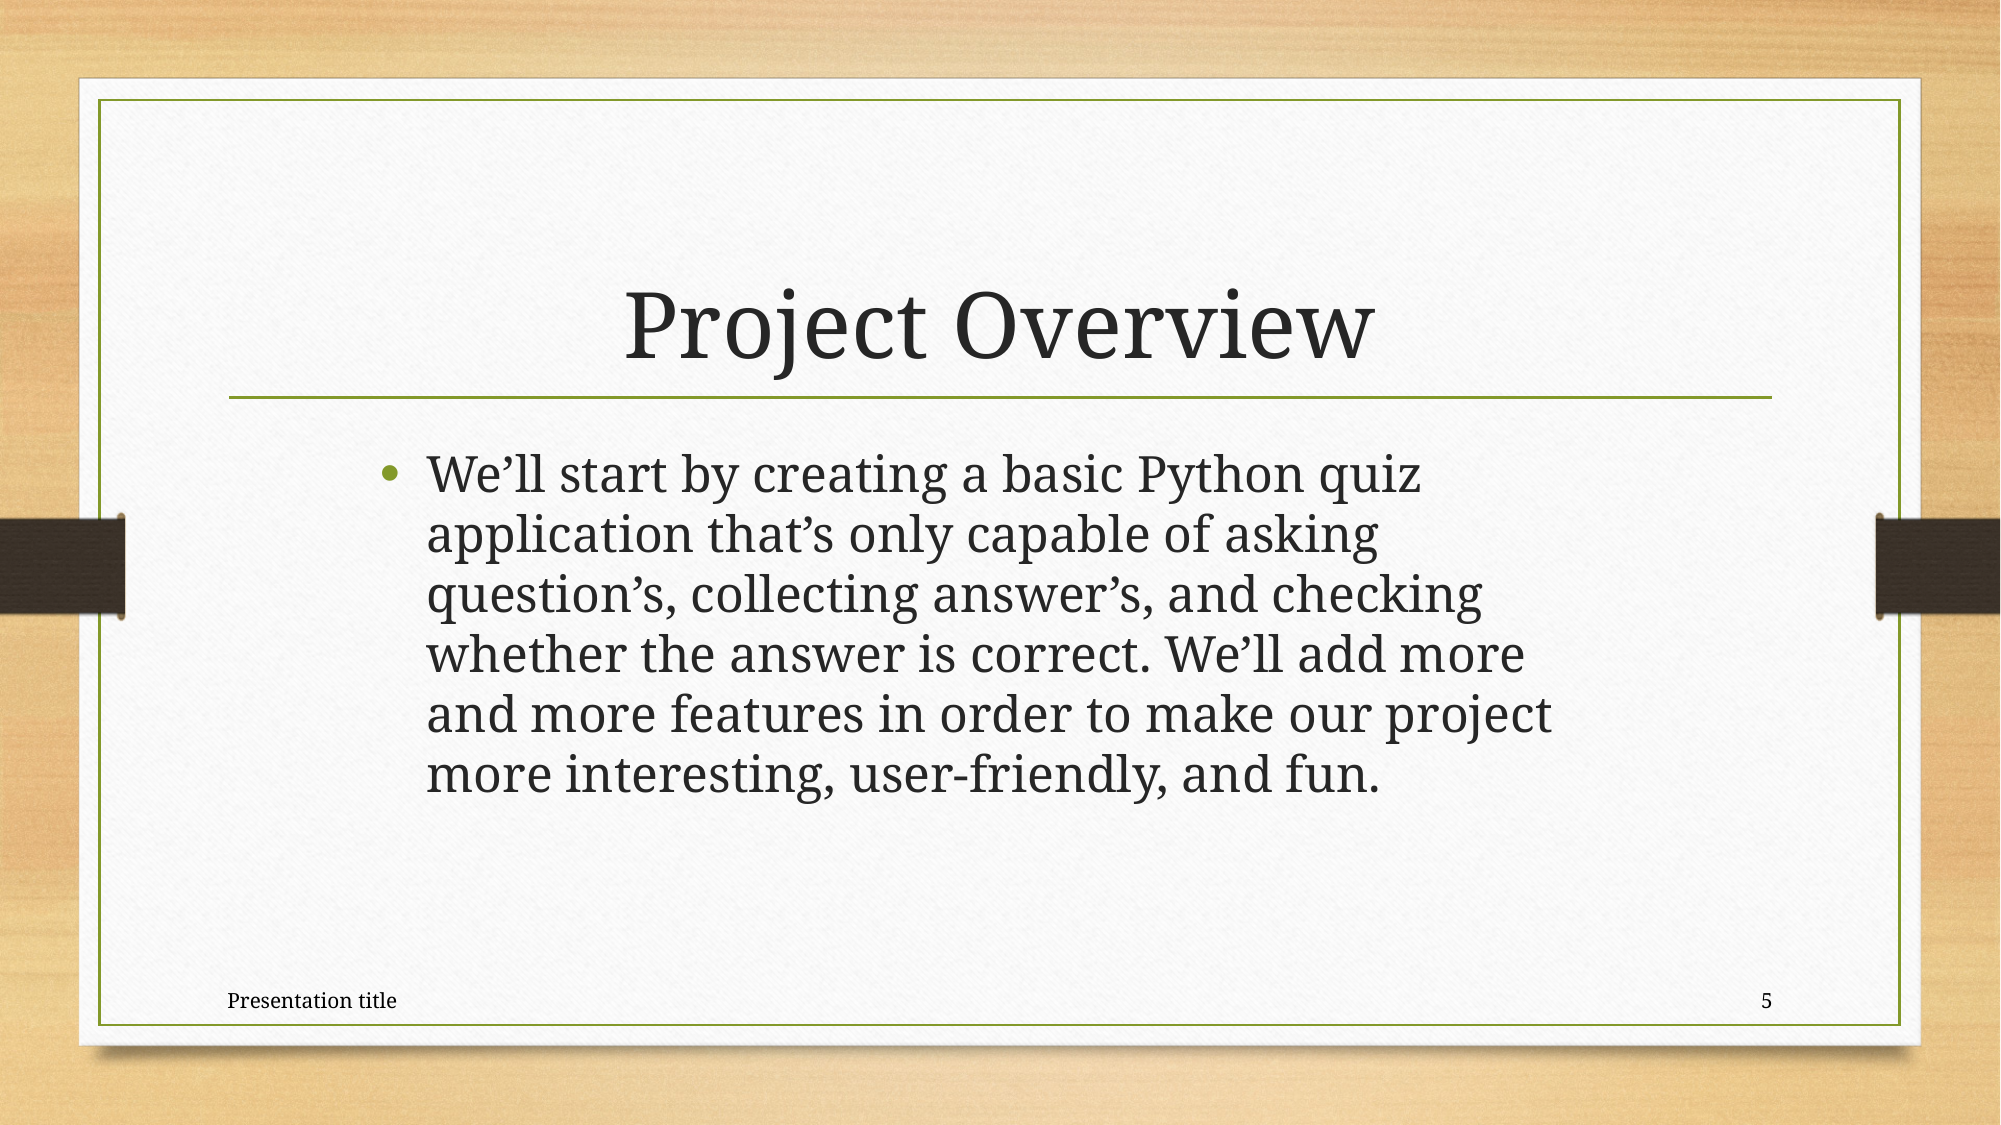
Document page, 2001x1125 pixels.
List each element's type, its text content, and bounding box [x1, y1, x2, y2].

picture [0, 0, 2001, 1125]
title Project Overview [286, 228, 1714, 417]
footer Presentation title [212, 979, 1411, 1025]
slide_number 5 [1698, 979, 1788, 1025]
list We’ll start by creating a basic Python quiz application that’s only capable of asking question’s, collecting answer’s, and checking whether the answer is correct. We’ll add more and more features in order to make our project more interesting, user-friendly, and fun. [364, 435, 1636, 819]
